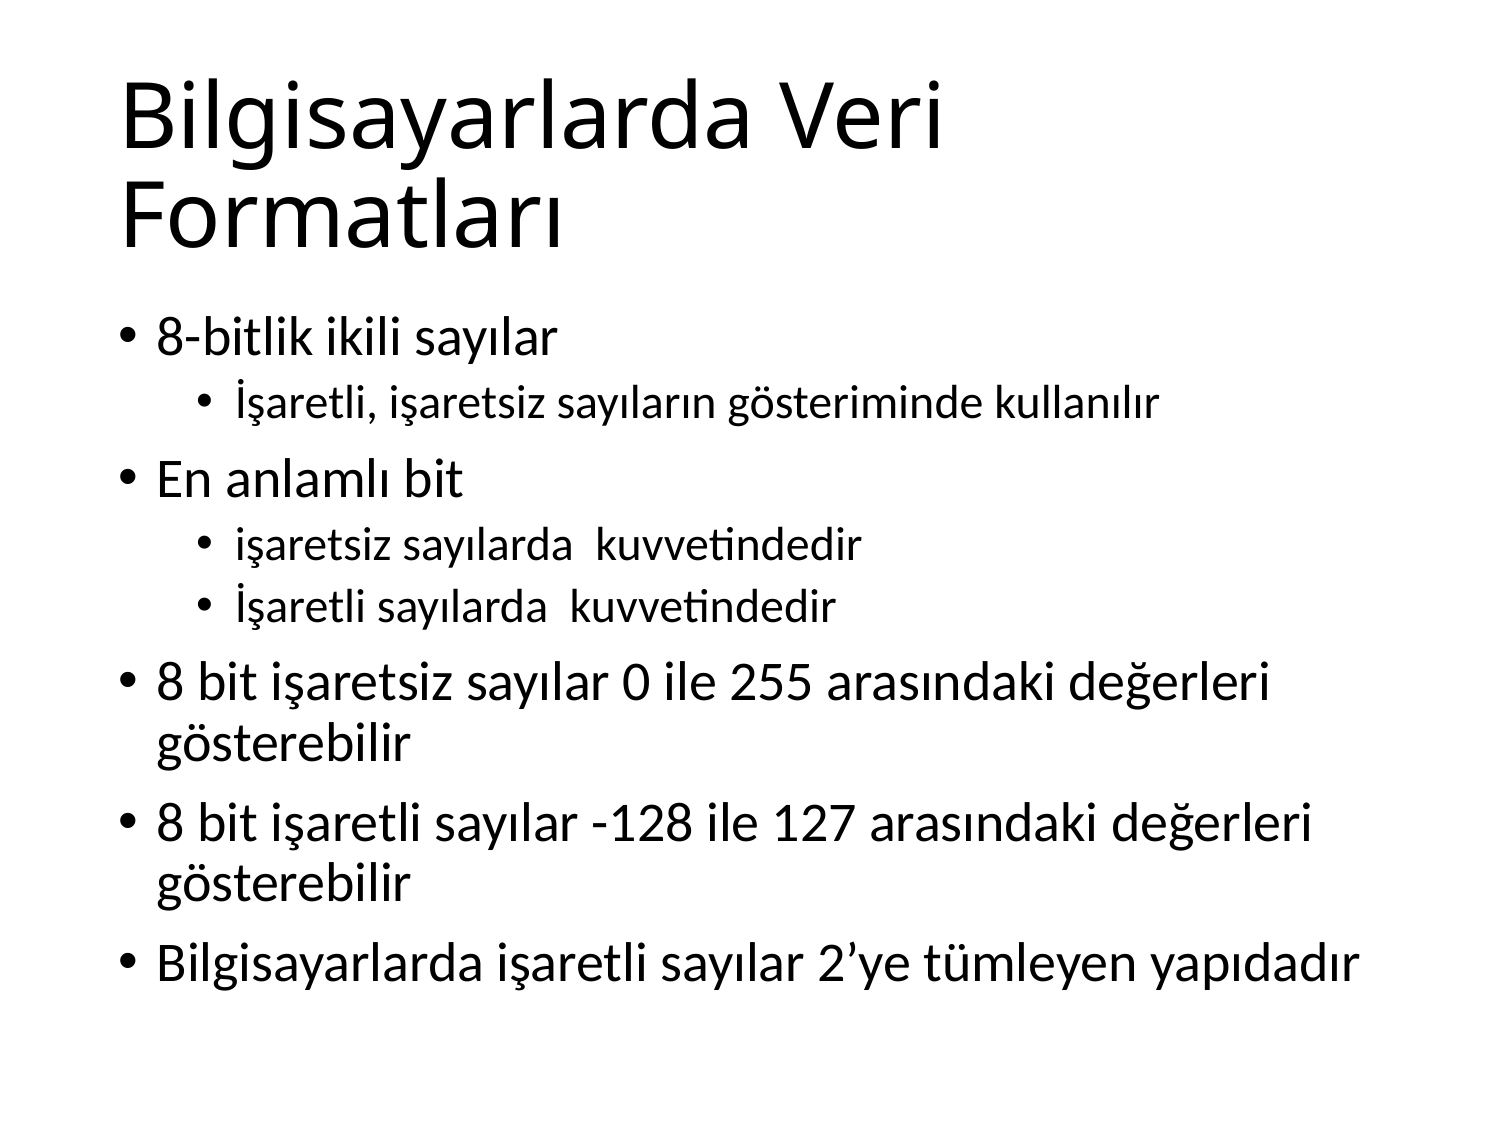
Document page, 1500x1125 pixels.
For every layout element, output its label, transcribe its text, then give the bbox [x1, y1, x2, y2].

title Bilgisayarlarda Veri Formatları [103, 59, 1397, 278]
